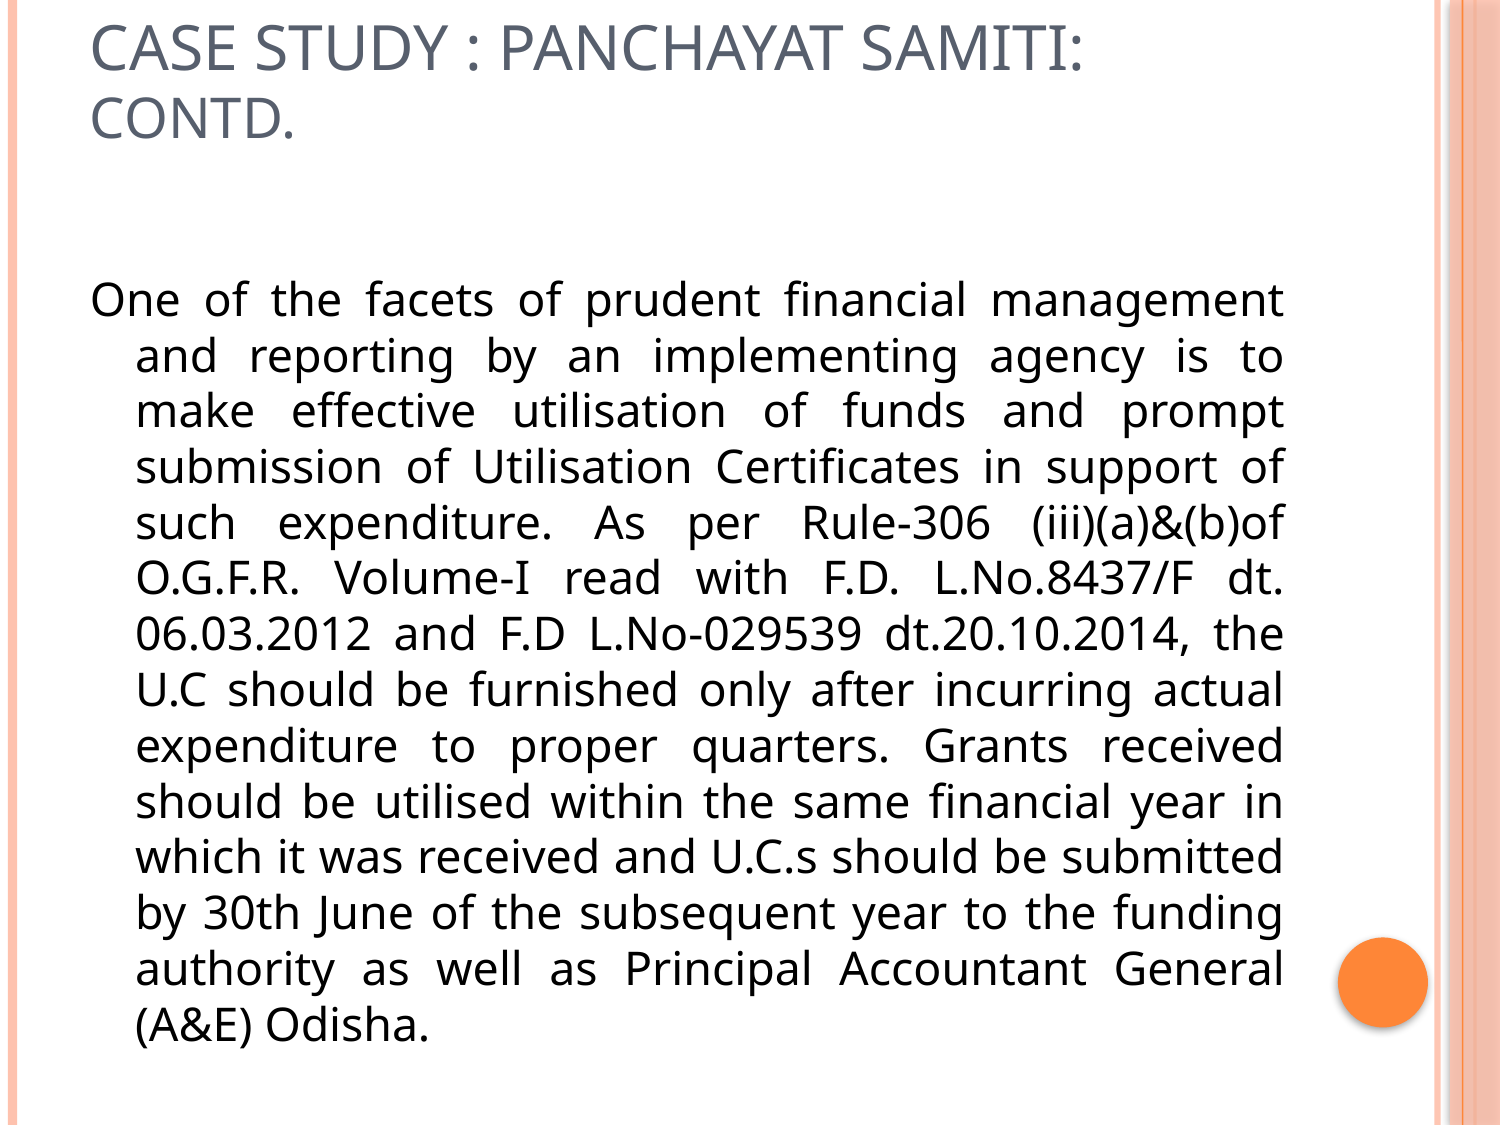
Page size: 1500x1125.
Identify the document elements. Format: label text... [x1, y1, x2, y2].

list One of the facets of prudent financial management and reporting by an implementing agency is to make effective utilisation of funds and prompt submission of Utilisation Certificates in support of such expenditure. As per Rule-306 (iii)(a)&(b)of O.G.F.R. Volume-I read with F.D. L.No.8437/F dt. 06.03.2012 and F.D L.No-029539 dt.20.10.2014, the U.C should be furnished only after incurring actual expenditure to proper quarters. Grants received should be utilised within the same financial year in which it was received and U.C.s should be submitted by 30th June of the subsequent year to the funding authority as well as Principal Accountant General (A&E) Odisha. [75, 262, 1300, 1062]
title Case Study : Panchayat samiti: Contd. [75, 45, 1300, 233]
